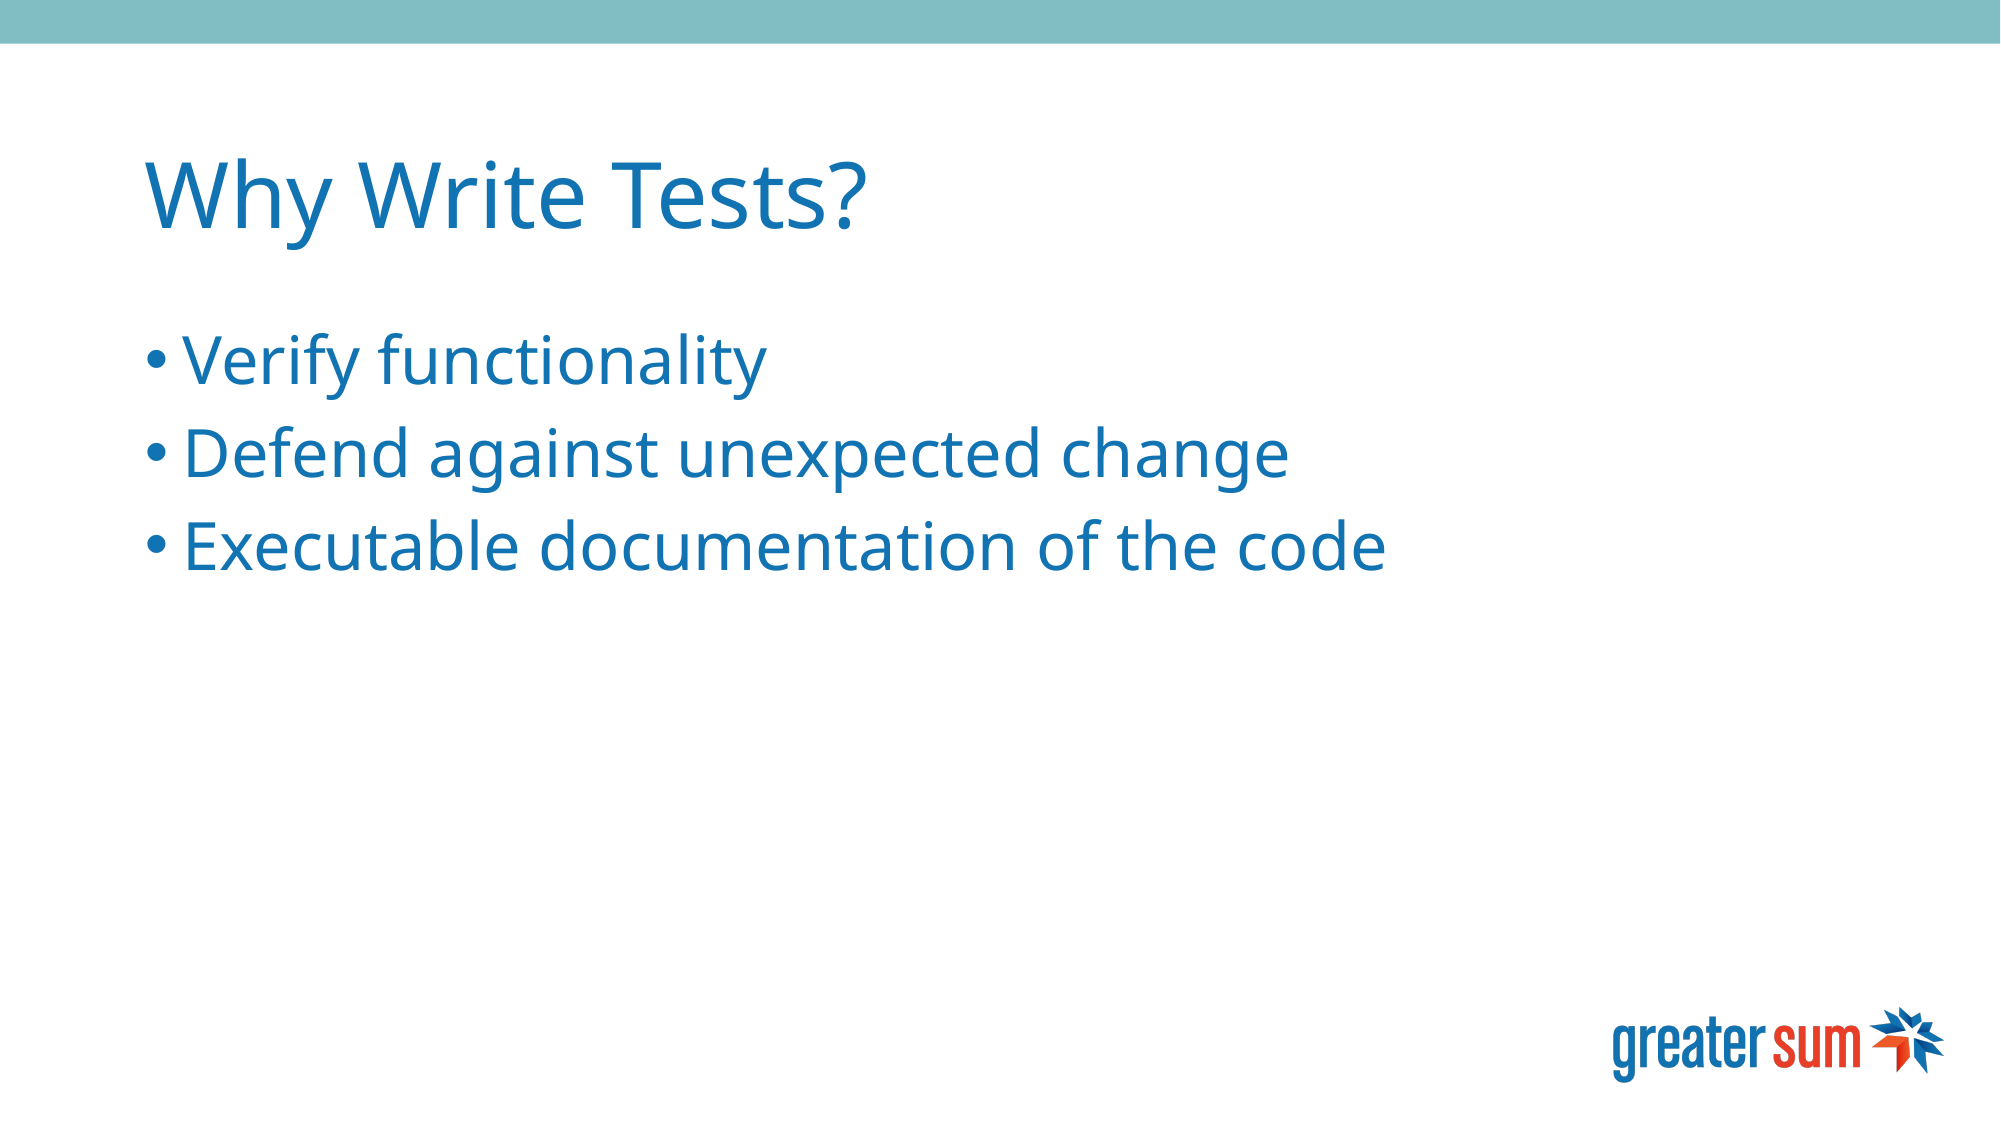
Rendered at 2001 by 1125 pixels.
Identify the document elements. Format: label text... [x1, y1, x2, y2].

title Why Write Tests? [136, 89, 1863, 309]
list Verify functionality Defend against unexpected change Executable documentation of the code [136, 310, 1863, 1026]
picture [1609, 1004, 1946, 1086]
